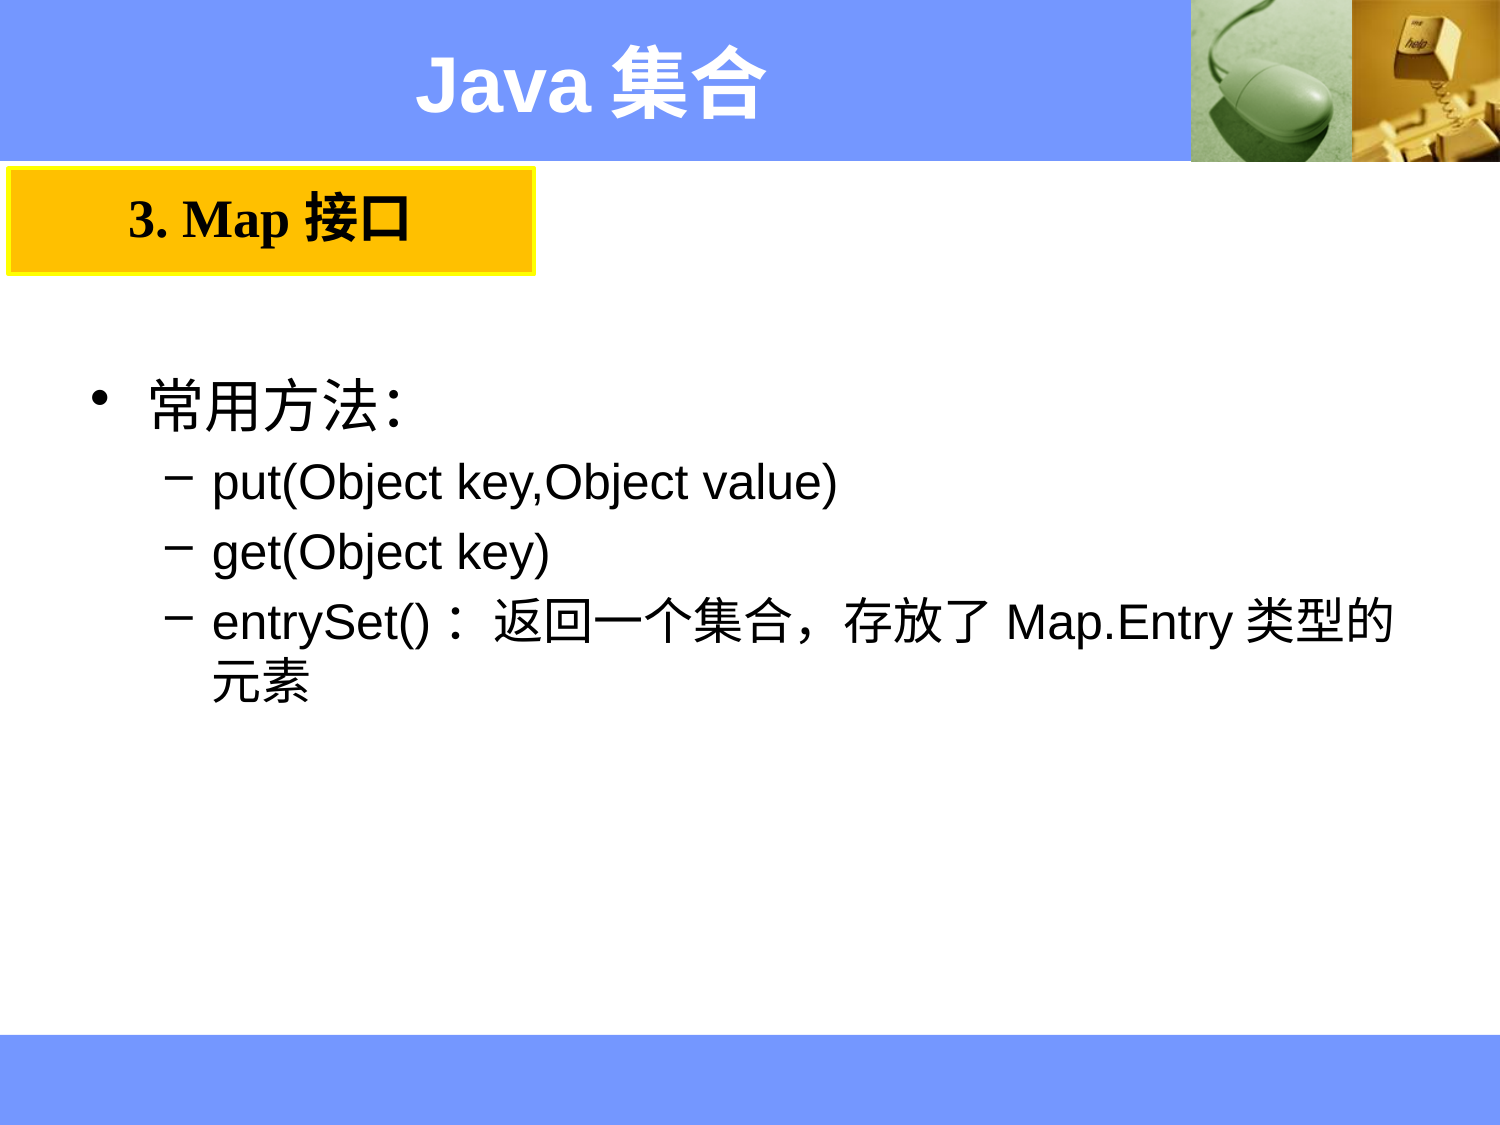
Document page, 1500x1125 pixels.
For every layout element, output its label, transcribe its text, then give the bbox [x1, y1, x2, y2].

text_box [3, 162, 538, 280]
title Java集合 [0, 3, 1185, 158]
picture [1191, 0, 1500, 162]
list 常用方法： put(Object key,Object value) get(Object key) entrySet()：返回一个集合，存放了Map.Entry类型的元素 [74, 361, 1426, 1006]
